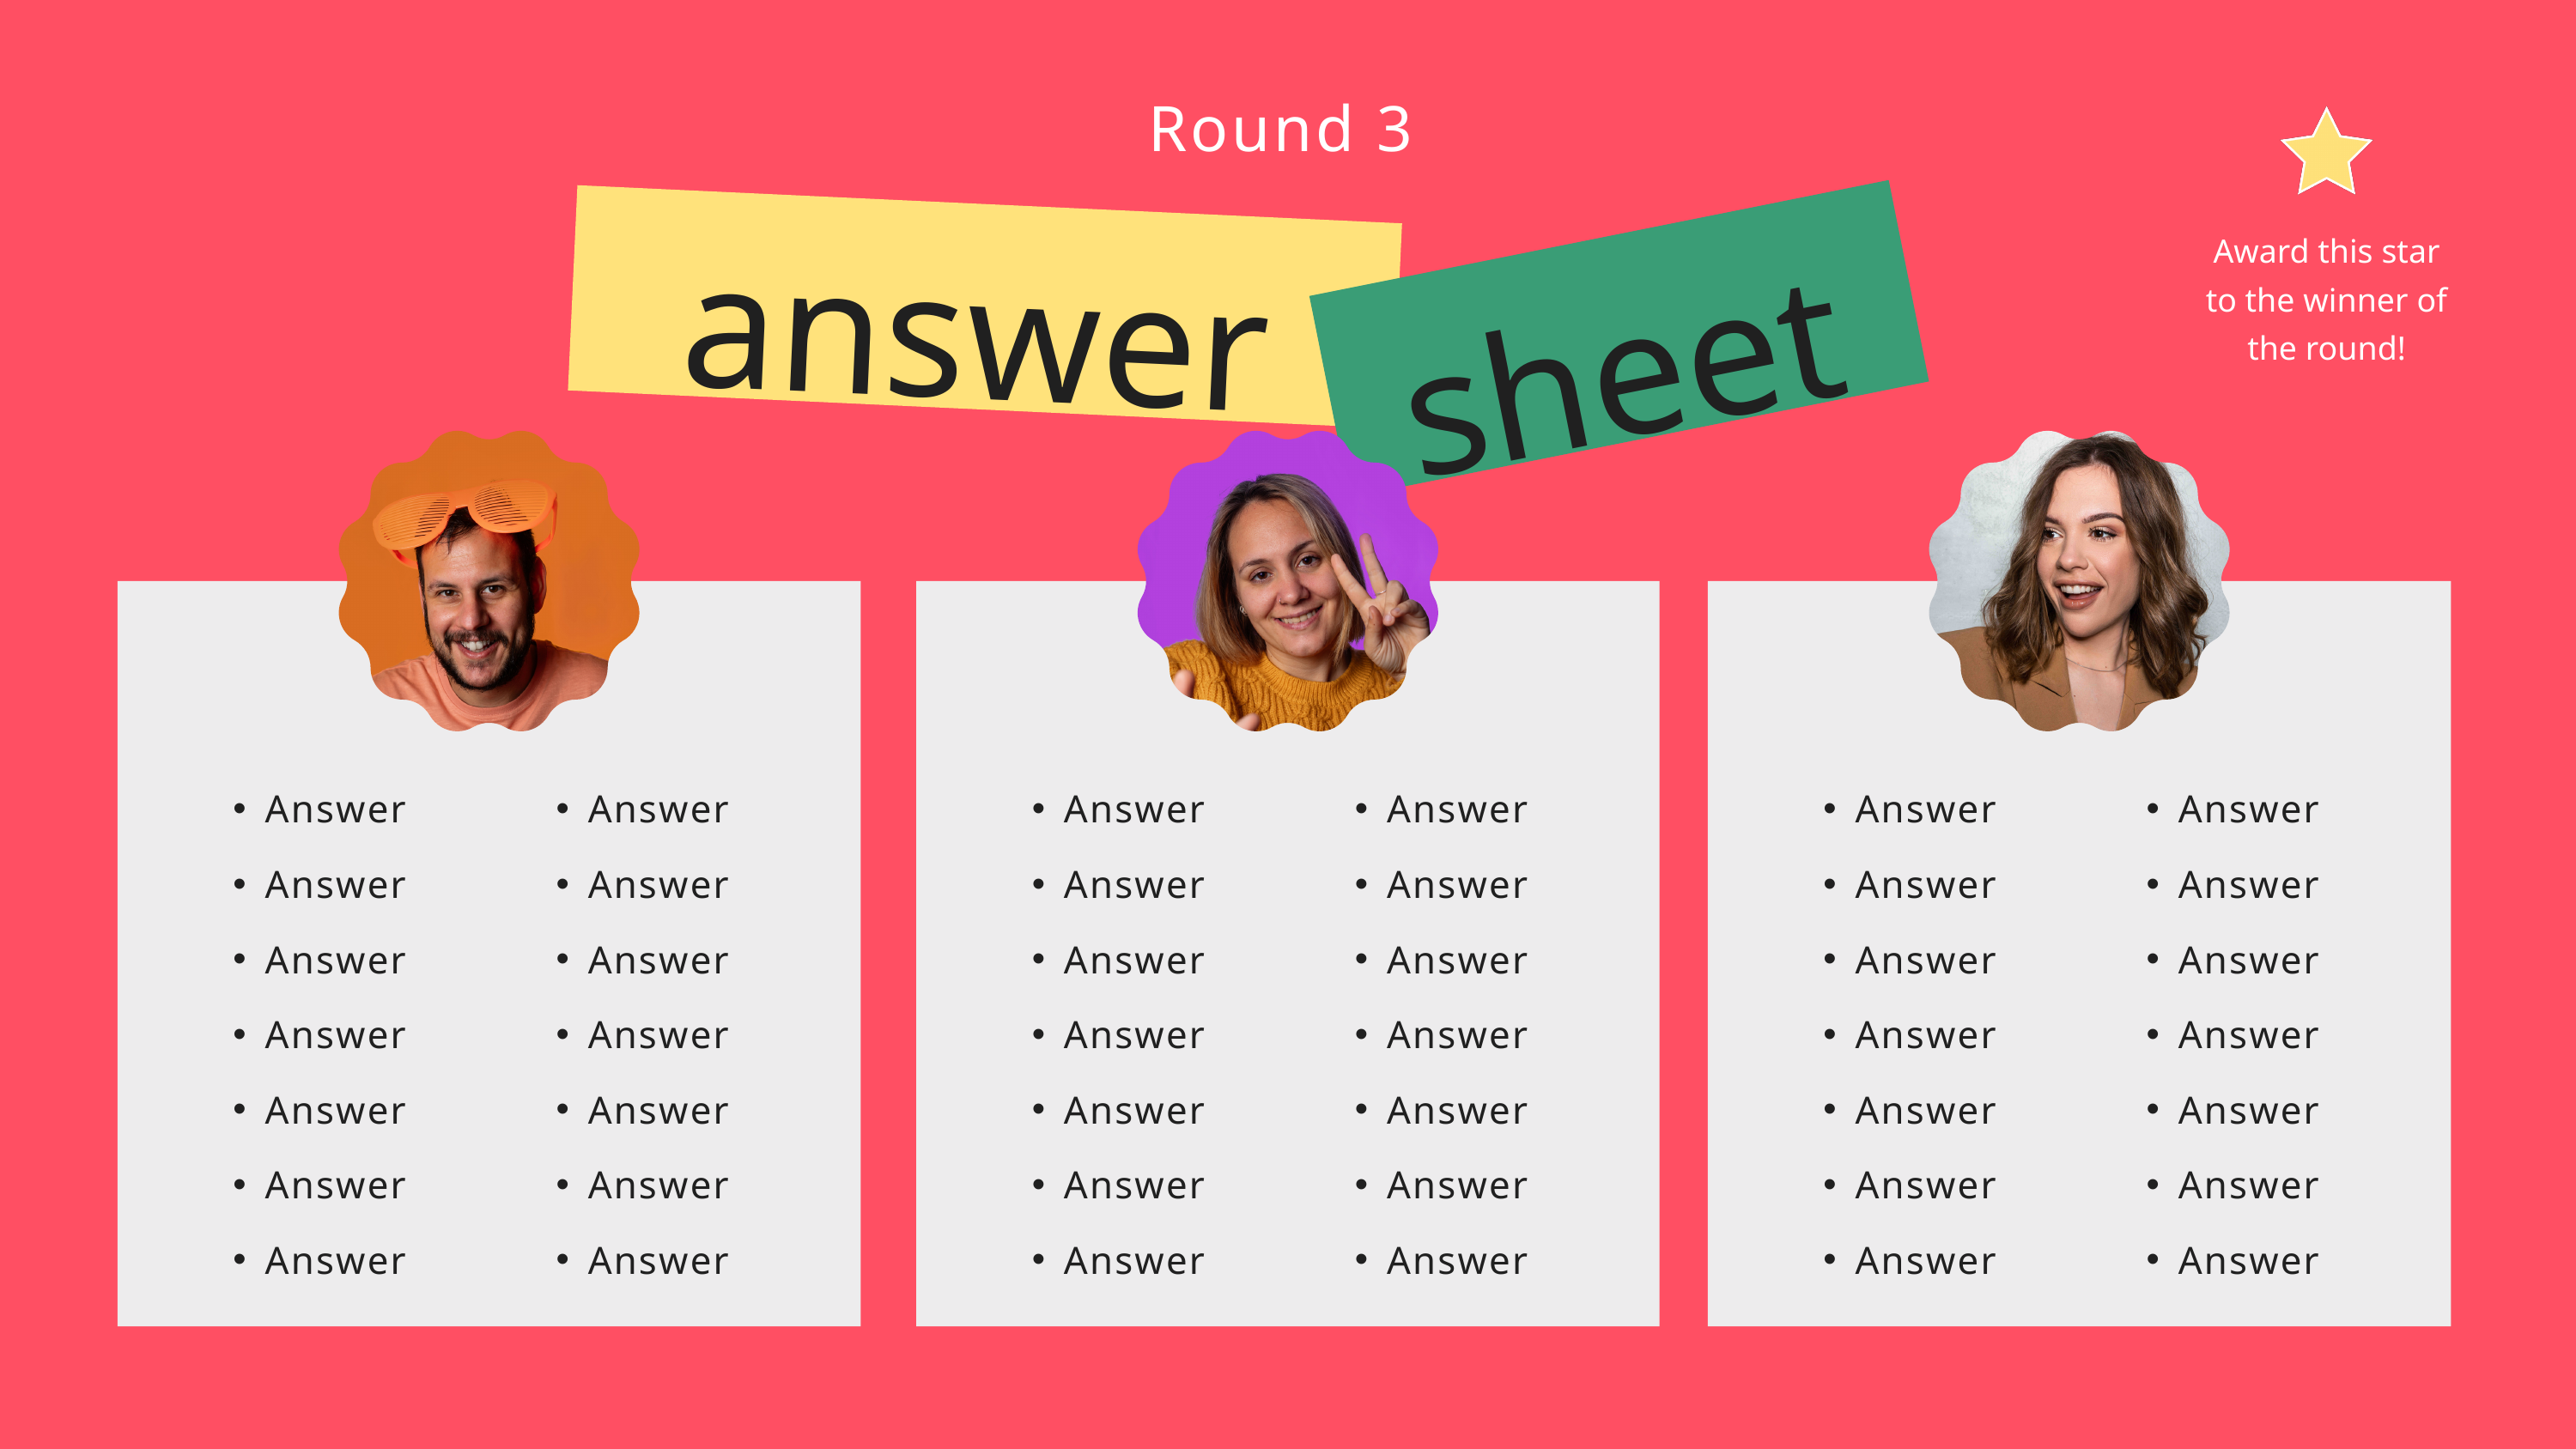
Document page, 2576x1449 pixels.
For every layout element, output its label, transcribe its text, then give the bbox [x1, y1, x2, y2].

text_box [338, 430, 640, 732]
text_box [1137, 430, 1439, 732]
text_box [1707, 580, 2451, 1327]
text_box Answer Answer Answer Answer Answer Answer Answer [1791, 755, 2080, 1282]
text_box Round 3 [999, 88, 1562, 165]
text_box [1309, 179, 1929, 506]
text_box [568, 185, 1304, 437]
text_box [916, 580, 1660, 1327]
text_box Answer Answer Answer Answer Answer Answer Answer [2114, 755, 2405, 1282]
text_box Answer Answer Answer Answer Answer Answer Answer [1322, 755, 1614, 1282]
picture [2280, 106, 2374, 196]
text_box Award this star to the winner of the round! [2202, 221, 2451, 367]
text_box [1929, 430, 2230, 732]
text_box [117, 580, 861, 1327]
text_box Answer Answer Answer Answer Answer Answer Answer [524, 755, 815, 1282]
text_box Answer Answer Answer Answer Answer Answer Answer [999, 755, 1288, 1282]
text_box Answer Answer Answer Answer Answer Answer Answer [201, 755, 489, 1282]
